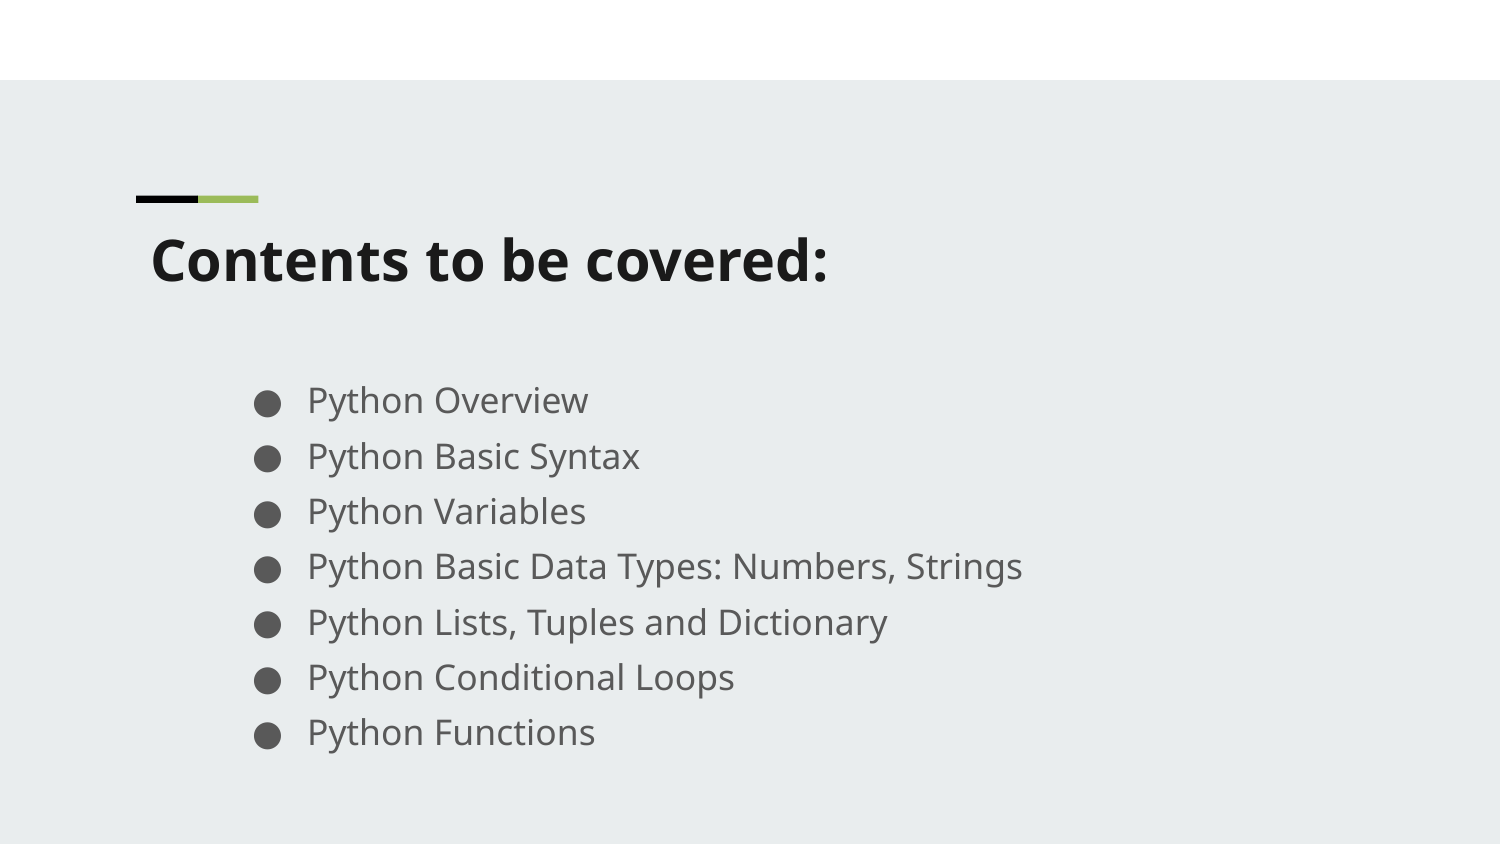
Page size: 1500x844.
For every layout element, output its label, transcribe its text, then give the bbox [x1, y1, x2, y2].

text_box Contents to be covered: [135, 209, 1484, 322]
text_box Python Overview Python Basic Syntax Python Variables Python Basic Data Types: Numbers, Strings Python Lists, Tuples and Dictionary Python Conditional Loops Python Functions [217, 350, 1500, 422]
